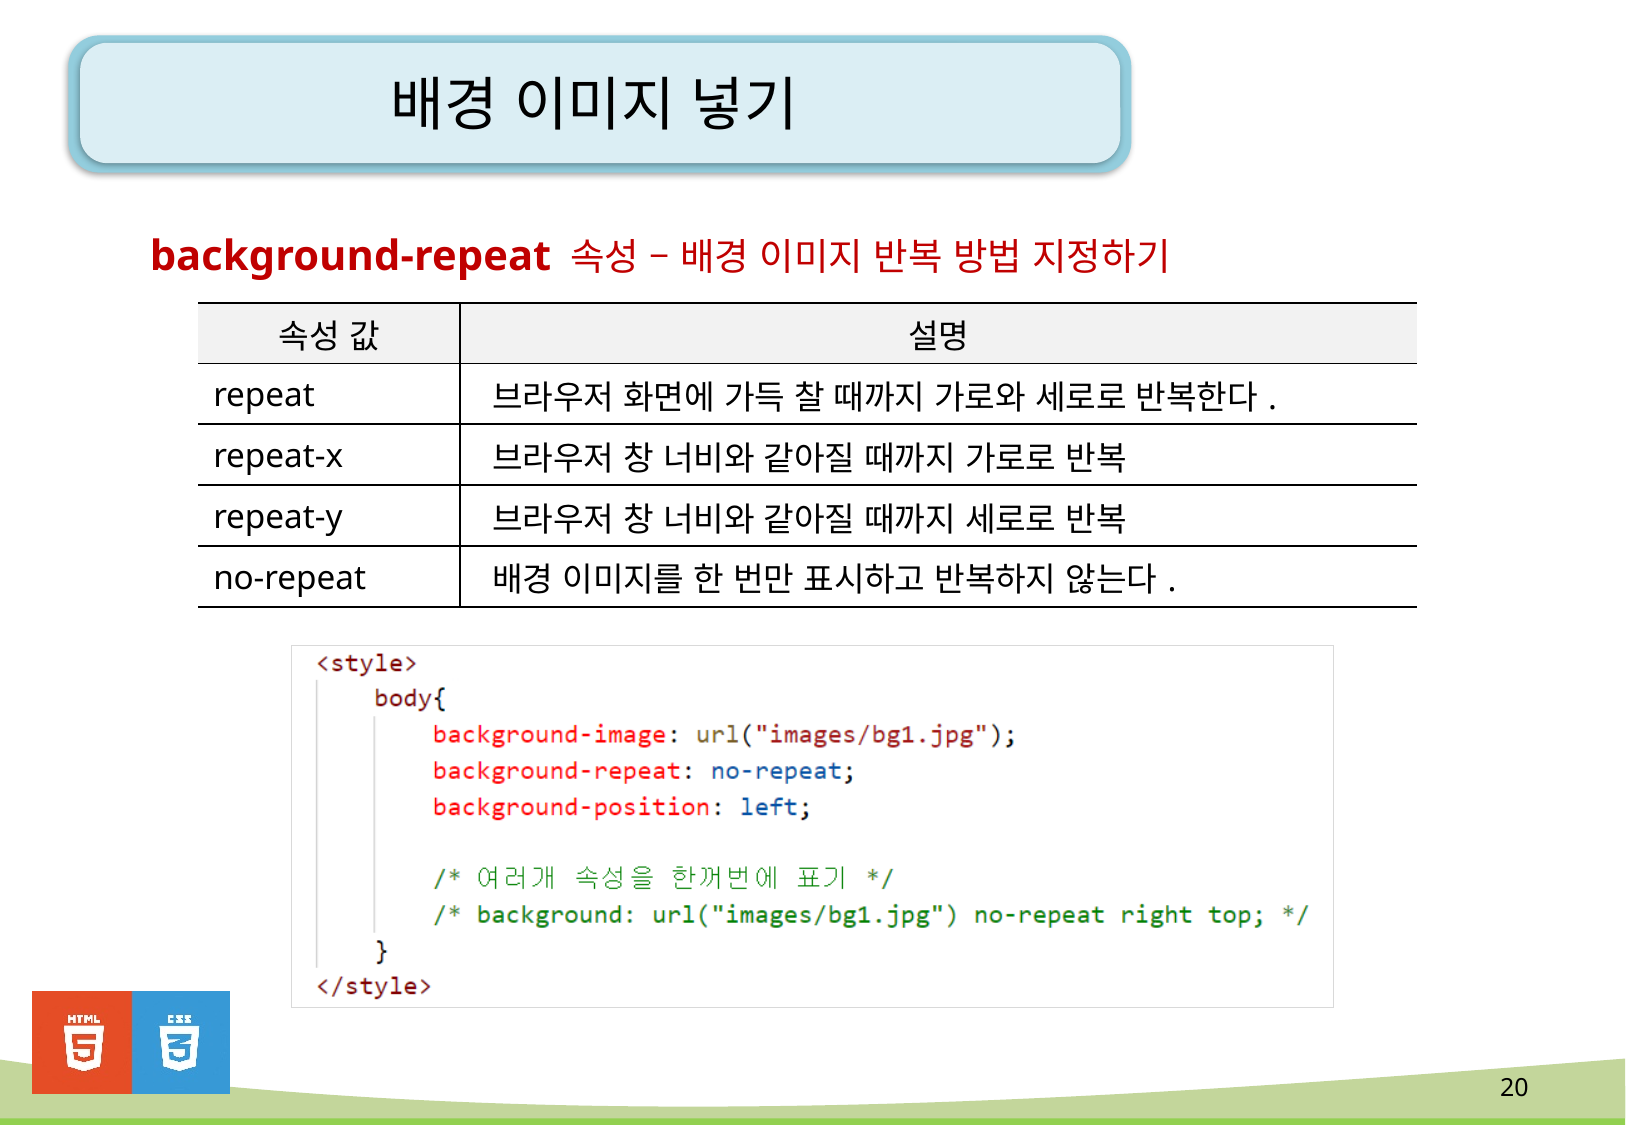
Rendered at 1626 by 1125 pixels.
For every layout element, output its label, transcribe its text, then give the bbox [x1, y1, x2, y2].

table_header 설명 [461, 304, 1417, 363]
table_cell no-repeat [198, 547, 459, 606]
picture [32, 991, 230, 1094]
title 배경 이미지 넣기 [68, 32, 1121, 173]
table_cell 브라우저 창 너비와 같아질 때까지 가로로 반복 [461, 425, 1417, 484]
table_header 속성 값 [198, 304, 459, 363]
slide_number 20 [1452, 1058, 1544, 1119]
table_cell 브라우저 화면에 가득 찰 때까지 가로와 세로로 반복한다. [461, 364, 1417, 423]
table_cell repeat [198, 364, 459, 423]
text_box background-repeat 속성 – 배경 이미지 반복 방법 지정하기 [115, 196, 1522, 286]
table_cell 배경 이미지를 한 번만 표시하고 반복하지 않는다. [461, 547, 1417, 606]
table_cell repeat-y [198, 486, 459, 545]
table_cell repeat-x [198, 425, 459, 484]
picture [291, 644, 1334, 1008]
table_cell 브라우저 창 너비와 같아질 때까지 세로로 반복 [461, 486, 1417, 545]
